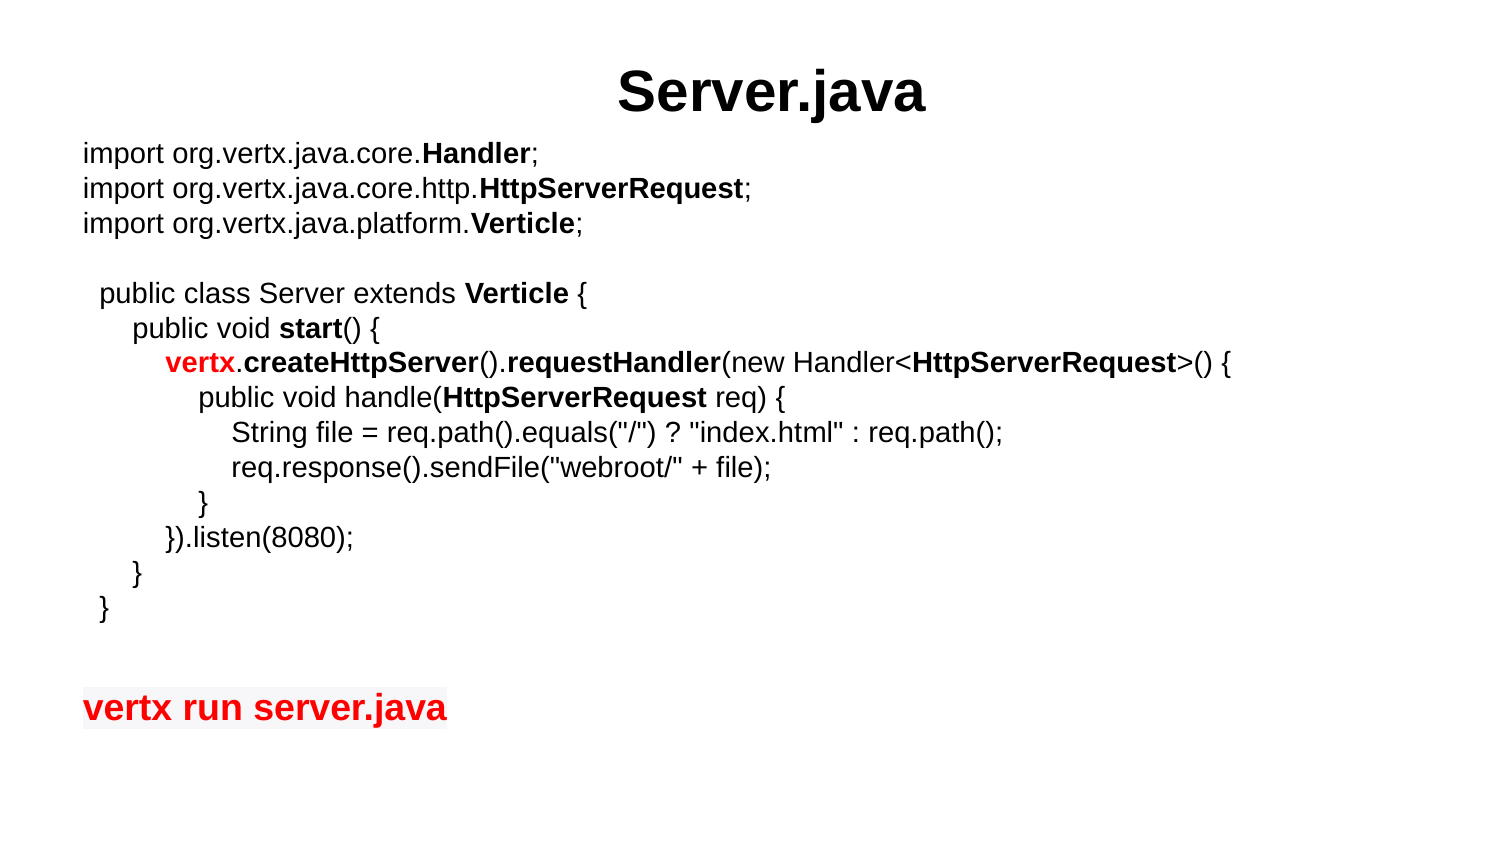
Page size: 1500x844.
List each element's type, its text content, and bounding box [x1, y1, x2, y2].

text_box vertx run server.java [67, 668, 670, 756]
text_box import org.vertx.java.core.Handler; import org.vertx.java.core.http.HttpServerRequest; import org.vertx.java.platform.Verticle; public class Server extends Verticle { public void start() { vertx.createHttpServer().requestHandler(new Handler<HttpServerRequest>() { public void handle(HttpServerRequest req) { String file = req.path().equals("/") ? "index.html" : req.path(); req.response().sendFile("webroot/" + file); } }).listen(8080); } } [67, 119, 1479, 643]
text_box Server.java [77, 37, 1468, 119]
